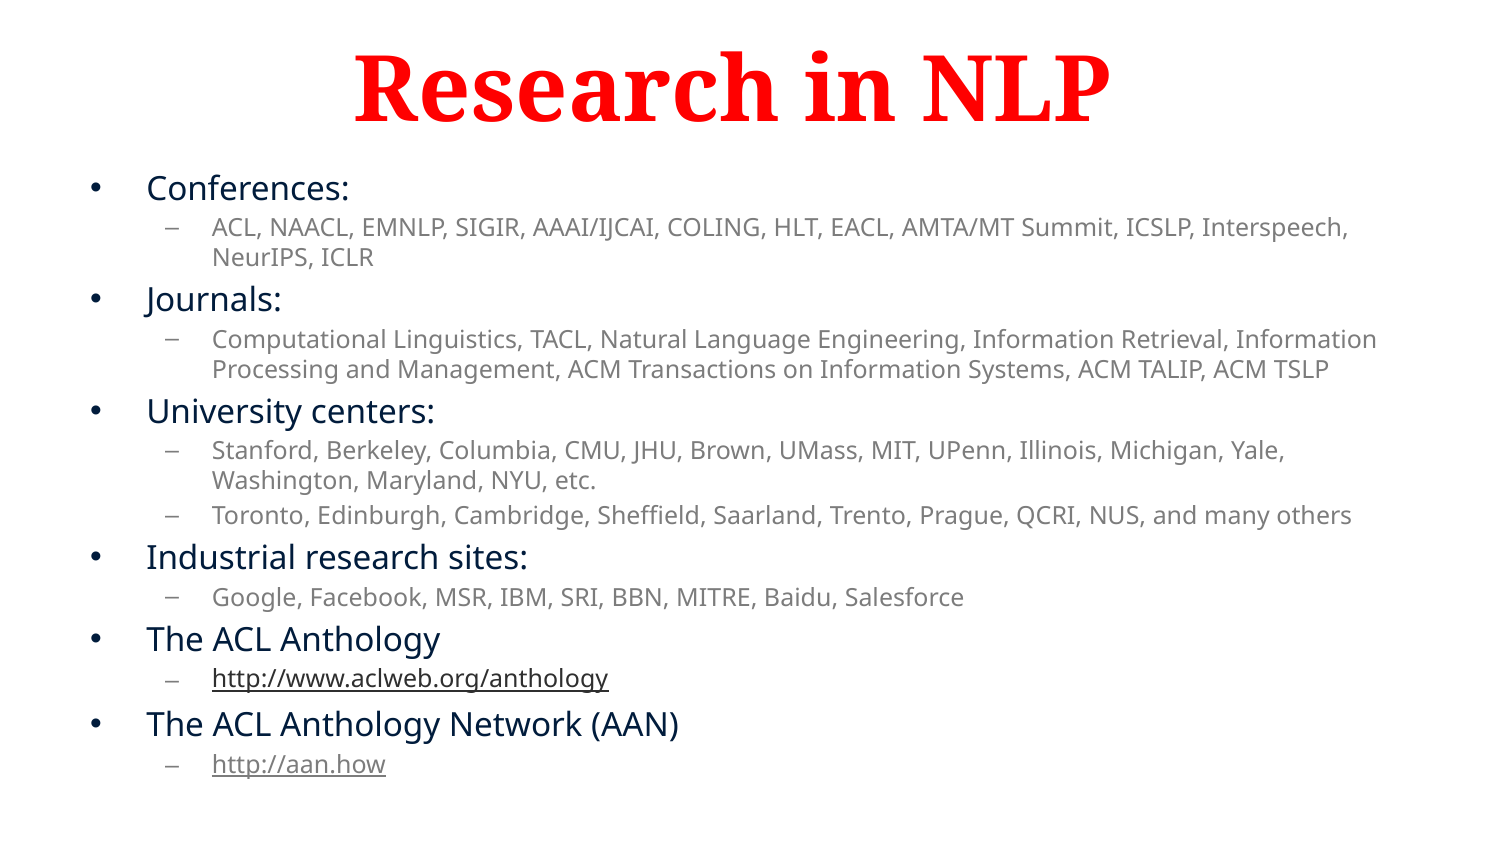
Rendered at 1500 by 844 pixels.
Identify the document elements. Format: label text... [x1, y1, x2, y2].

list Conferences: ACL, NAACL, EMNLP, SIGIR, AAAI/IJCAI, COLING, HLT, EACL, AMTA/MT Summit, ICSLP, Interspeech, NeurIPS, ICLR Journals: Computational Linguistics, TACL, Natural Language Engineering, Information Retrieval, Information Processing and Management, ACM Transactions on Information Systems, ACM TALIP, ACM TSLP University centers: Stanford, Berkeley, Columbia, CMU, JHU, Brown, UMass, MIT, UPenn, Illinois, Michigan, Yale, Washington, Maryland, NYU, etc. Toronto, Edinburgh, Cambridge, Sheffield, Saarland, Trento, Prague, QCRI, NUS, and many others Industrial research sites: Google, Facebook, MSR, IBM, SRI, BBN, MITRE, Baidu, Salesforce The ACL Anthology http://www.aclweb.org/anthology The ACL Anthology Network (AAN) http://aan.how [75, 159, 1425, 826]
title Research in NLP [41, 22, 1425, 138]
